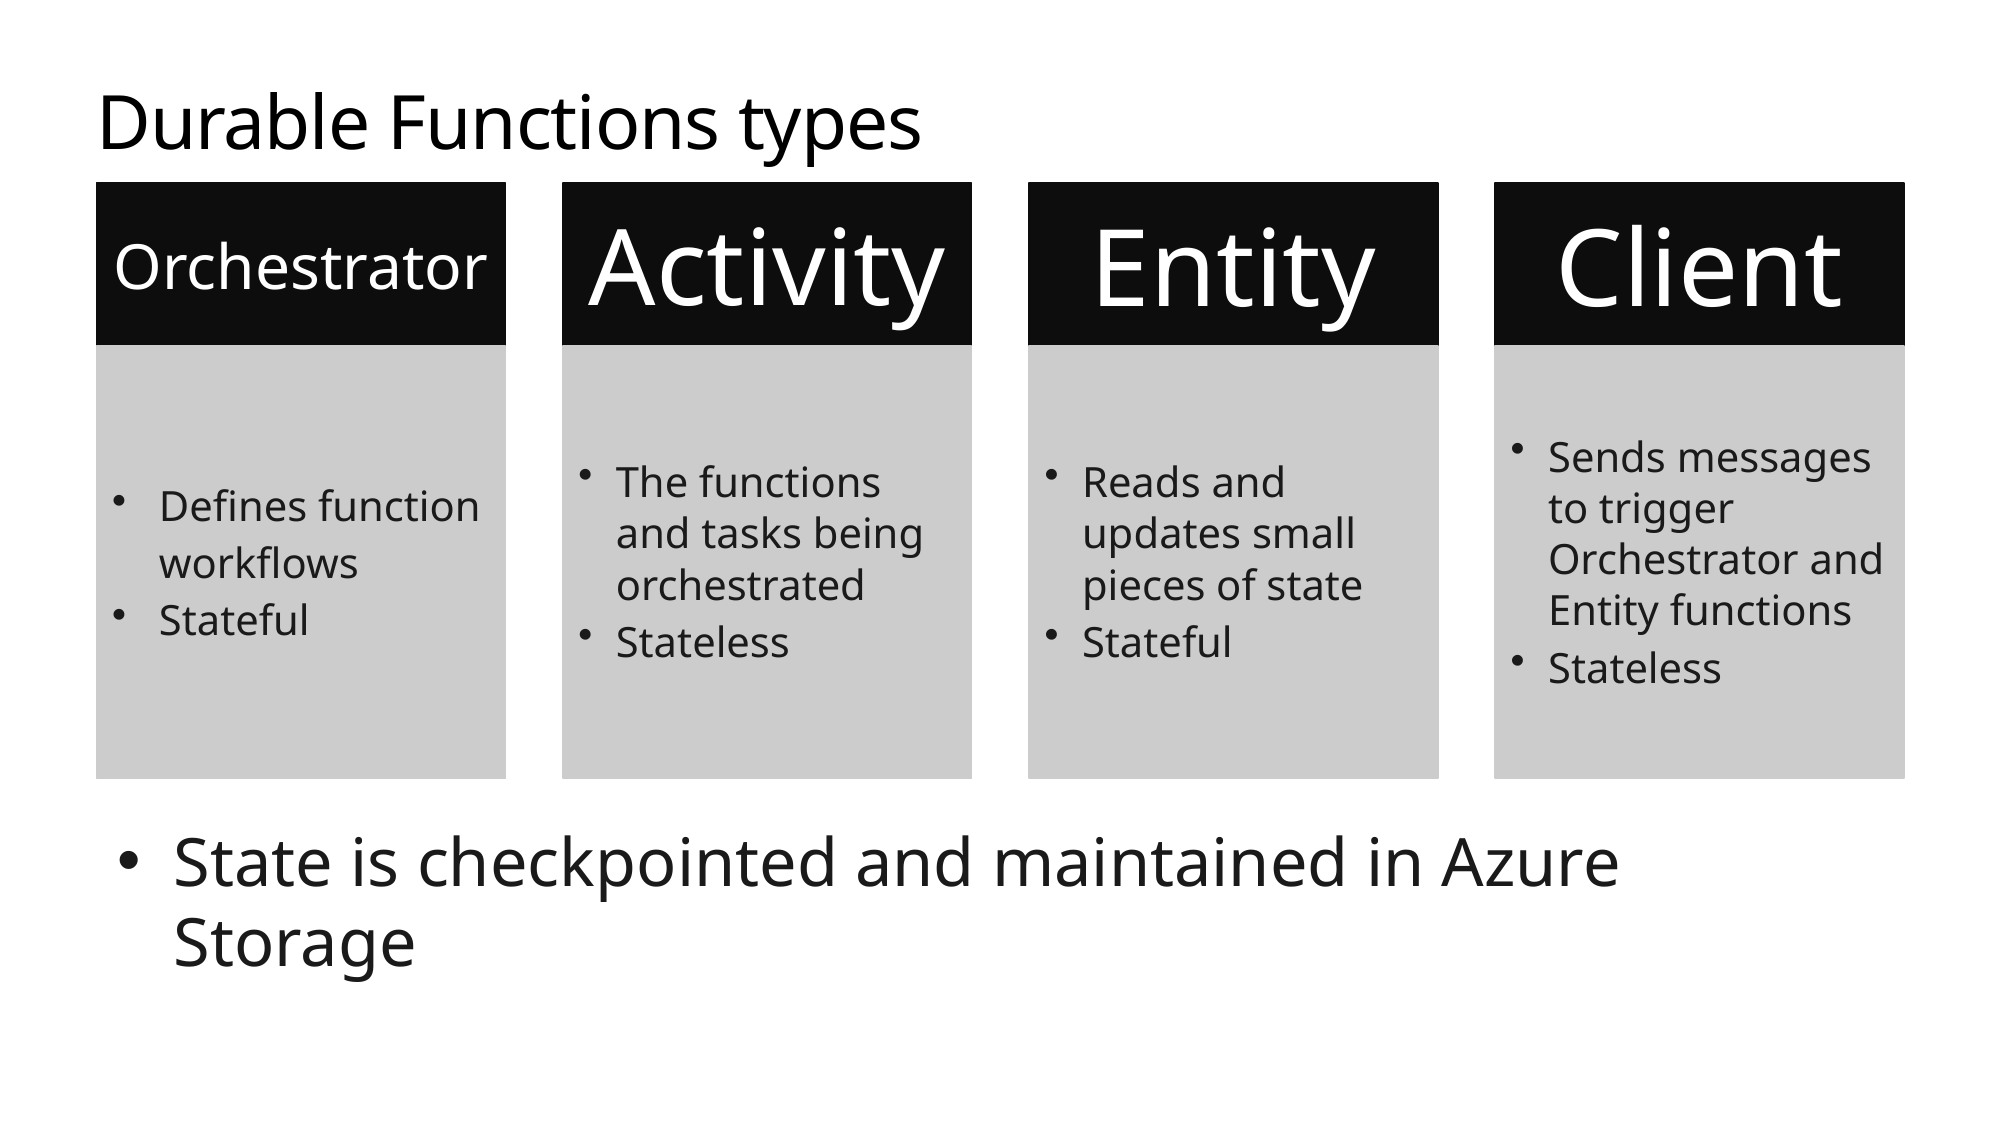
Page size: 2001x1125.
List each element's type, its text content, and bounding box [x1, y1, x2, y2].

text_box State is checkpointed and maintained in Azure Storage [117, 819, 1871, 980]
title Durable Functions types [96, 75, 1904, 166]
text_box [96, 182, 1905, 779]
